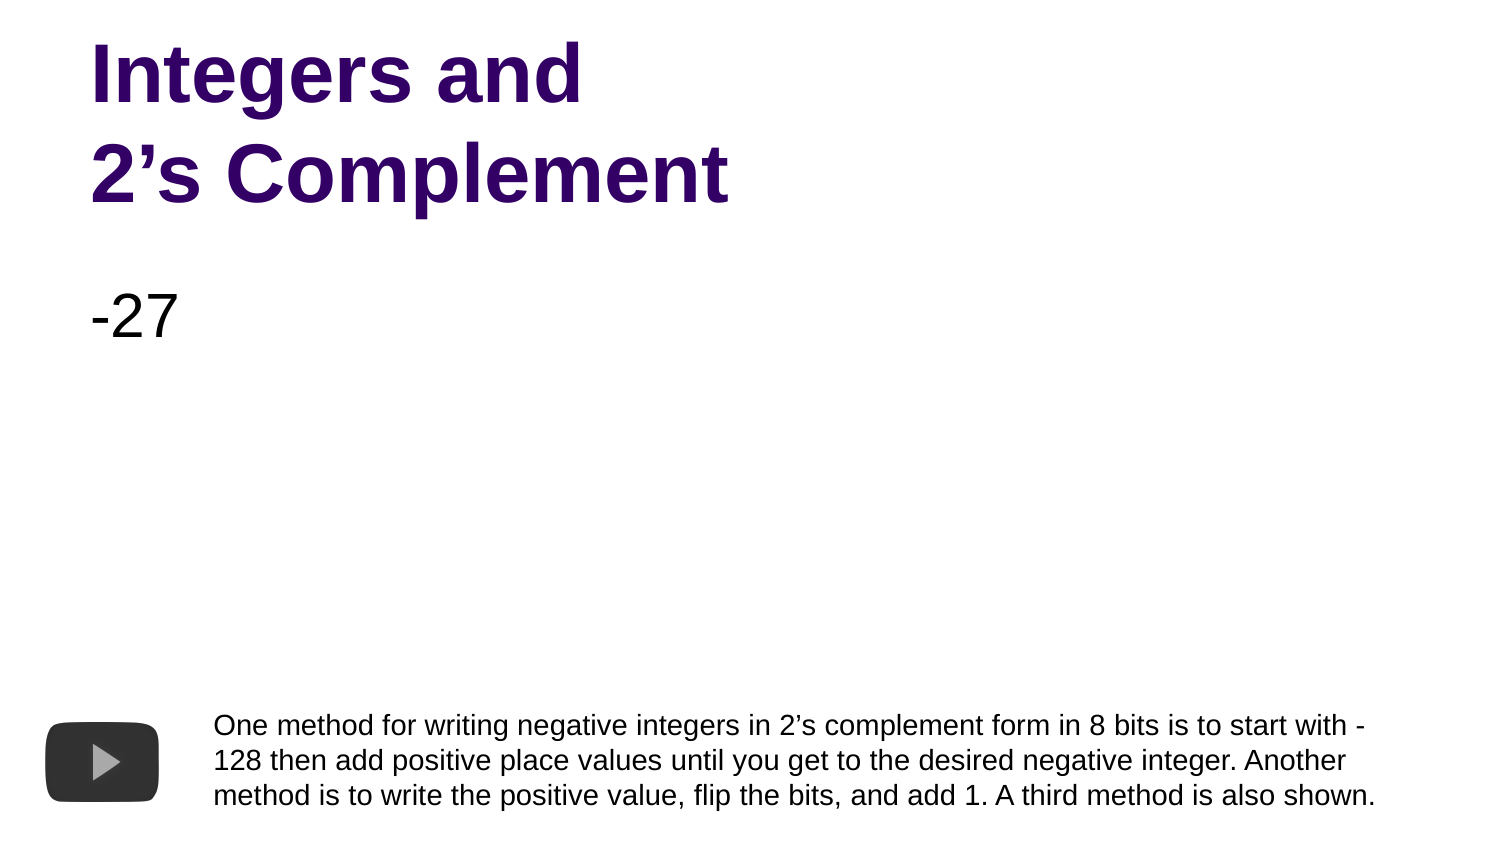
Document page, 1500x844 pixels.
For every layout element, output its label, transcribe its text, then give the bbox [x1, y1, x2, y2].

picture [45, 722, 159, 802]
list -27 [75, 206, 1425, 633]
title Integers and 2’s Complement [75, 15, 1313, 206]
text_box One method for writing negative integers in 2’s complement form in 8 bits is to start with -128 then add positive place values until you get to the desired negative integer. Another method is to write the positive value, flip the bits, and add 1. A third method is also shown. [198, 691, 1402, 832]
